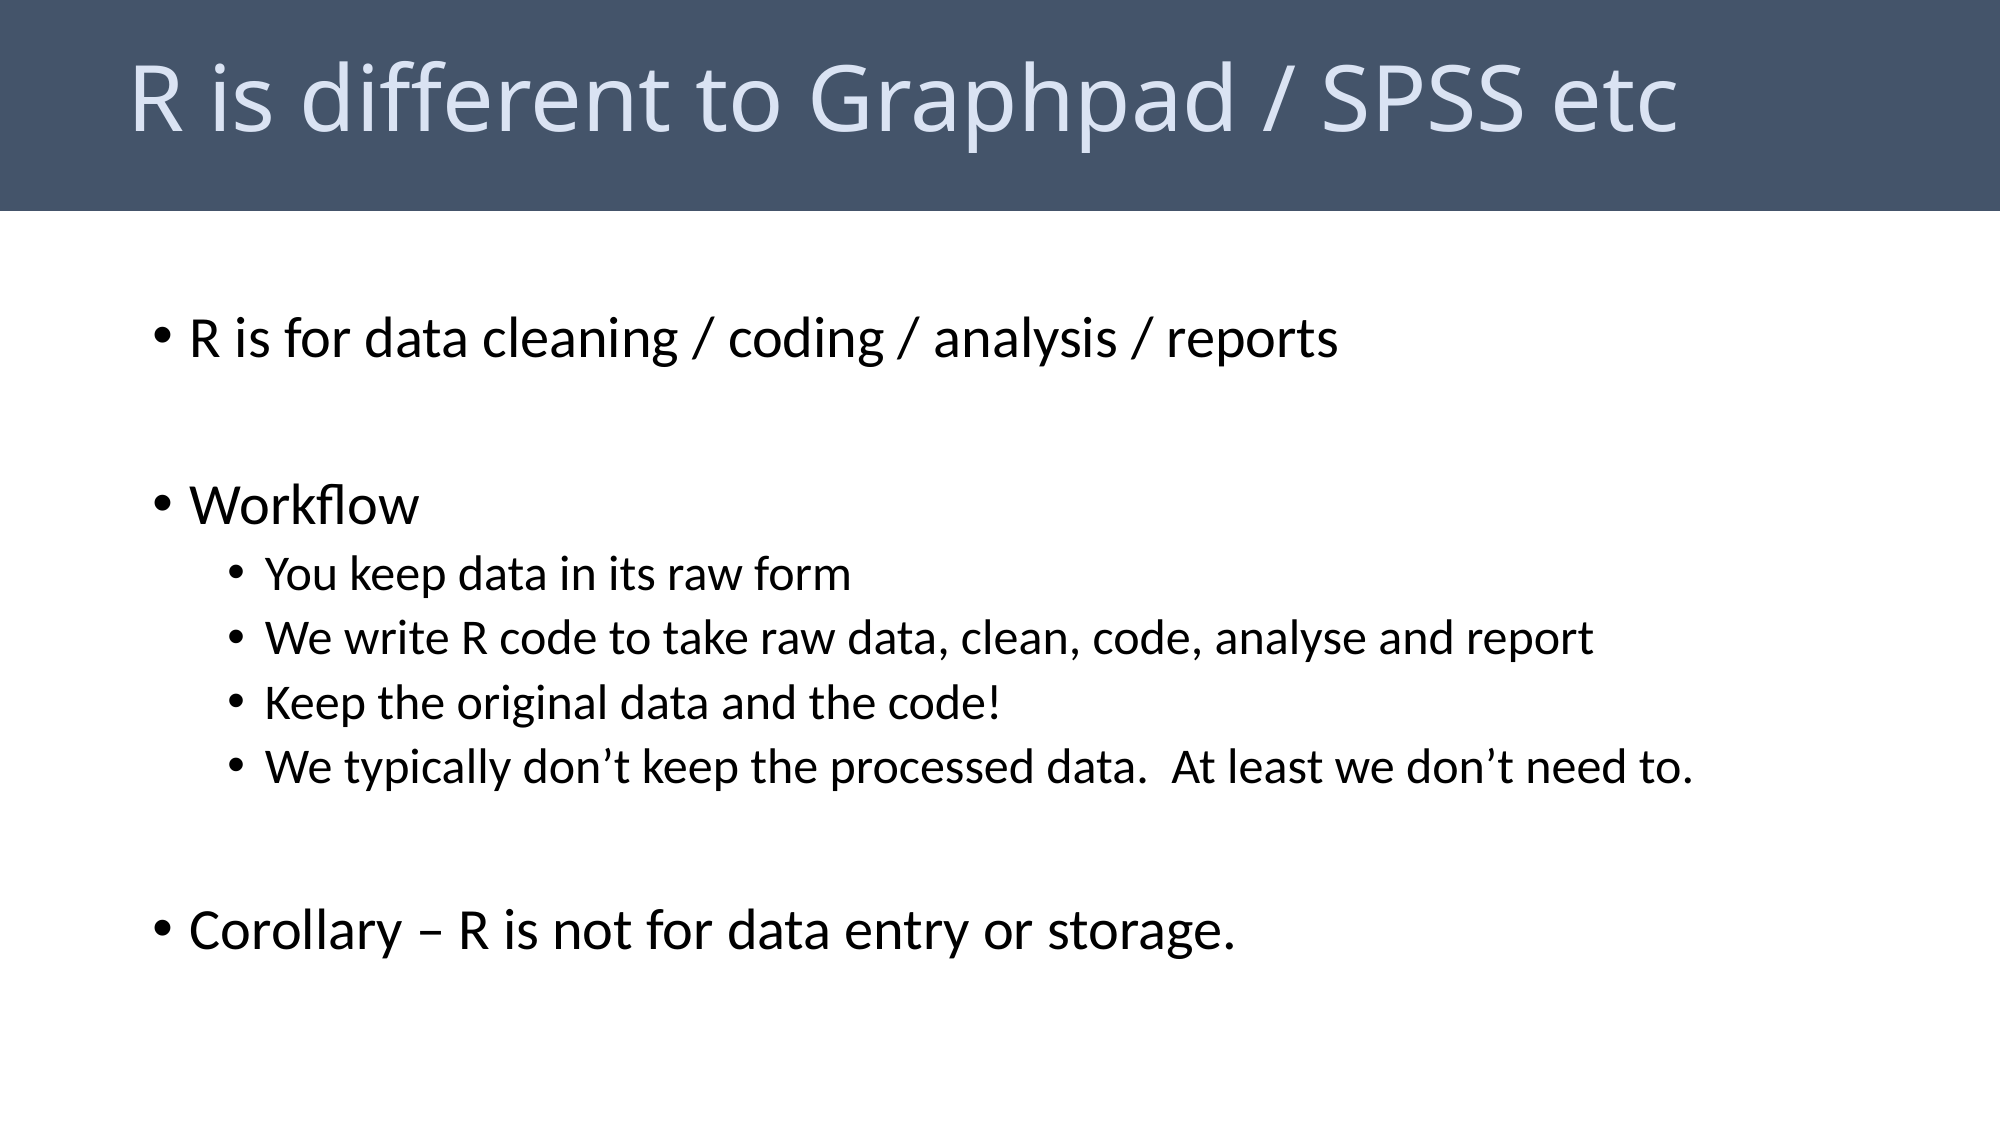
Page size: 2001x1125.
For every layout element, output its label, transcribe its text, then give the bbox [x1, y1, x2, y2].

list R is for data cleaning / coding / analysis / reports Workflow You keep data in its raw form We write R code to take raw data, clean, code, analyse and report Keep the original data and the code! We typically don’t keep the processed data. At least we don’t need to. Corollary – R is not for data entry or storage. [137, 299, 1863, 1014]
title R is different to Graphpad / SPSS etc [0, 0, 2000, 211]
